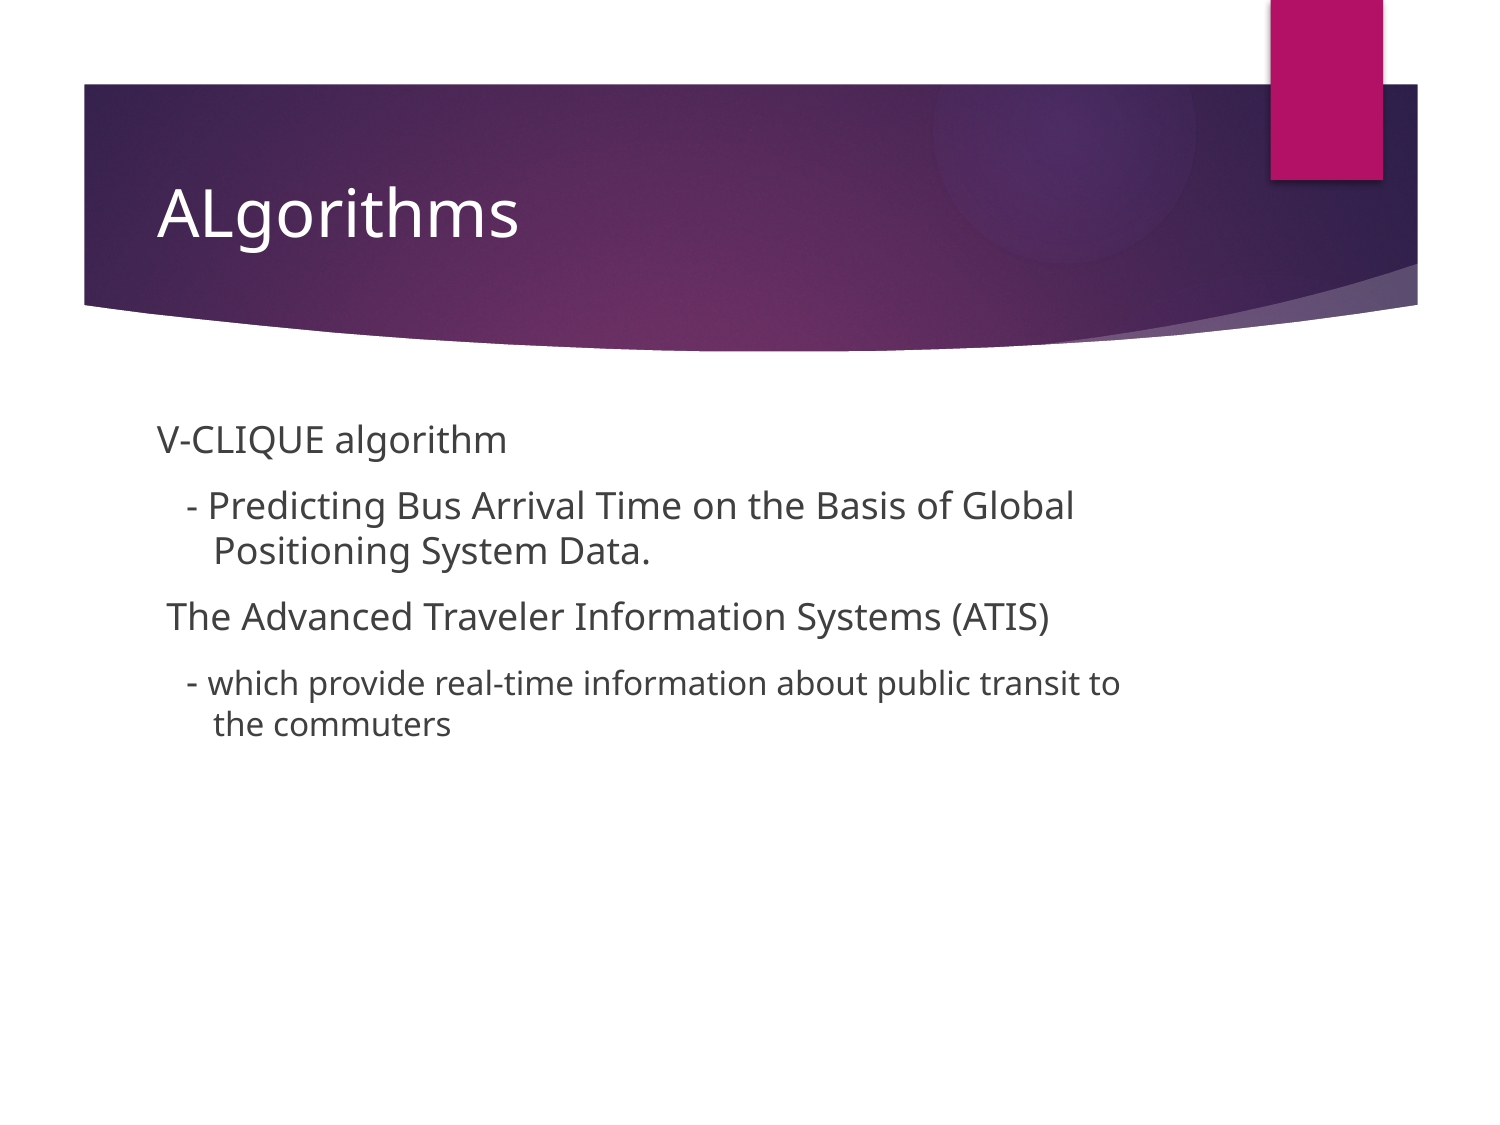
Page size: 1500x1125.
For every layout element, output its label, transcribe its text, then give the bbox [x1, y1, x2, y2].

title ALgorithms [142, 152, 1183, 269]
list V-CLIQUE algorithm - Predicting Bus Arrival Time on the Basis of Global Positioning System Data. The Advanced Traveler Information Systems (ATIS) - which provide real-time information about public transit to the commuters [141, 408, 1183, 988]
